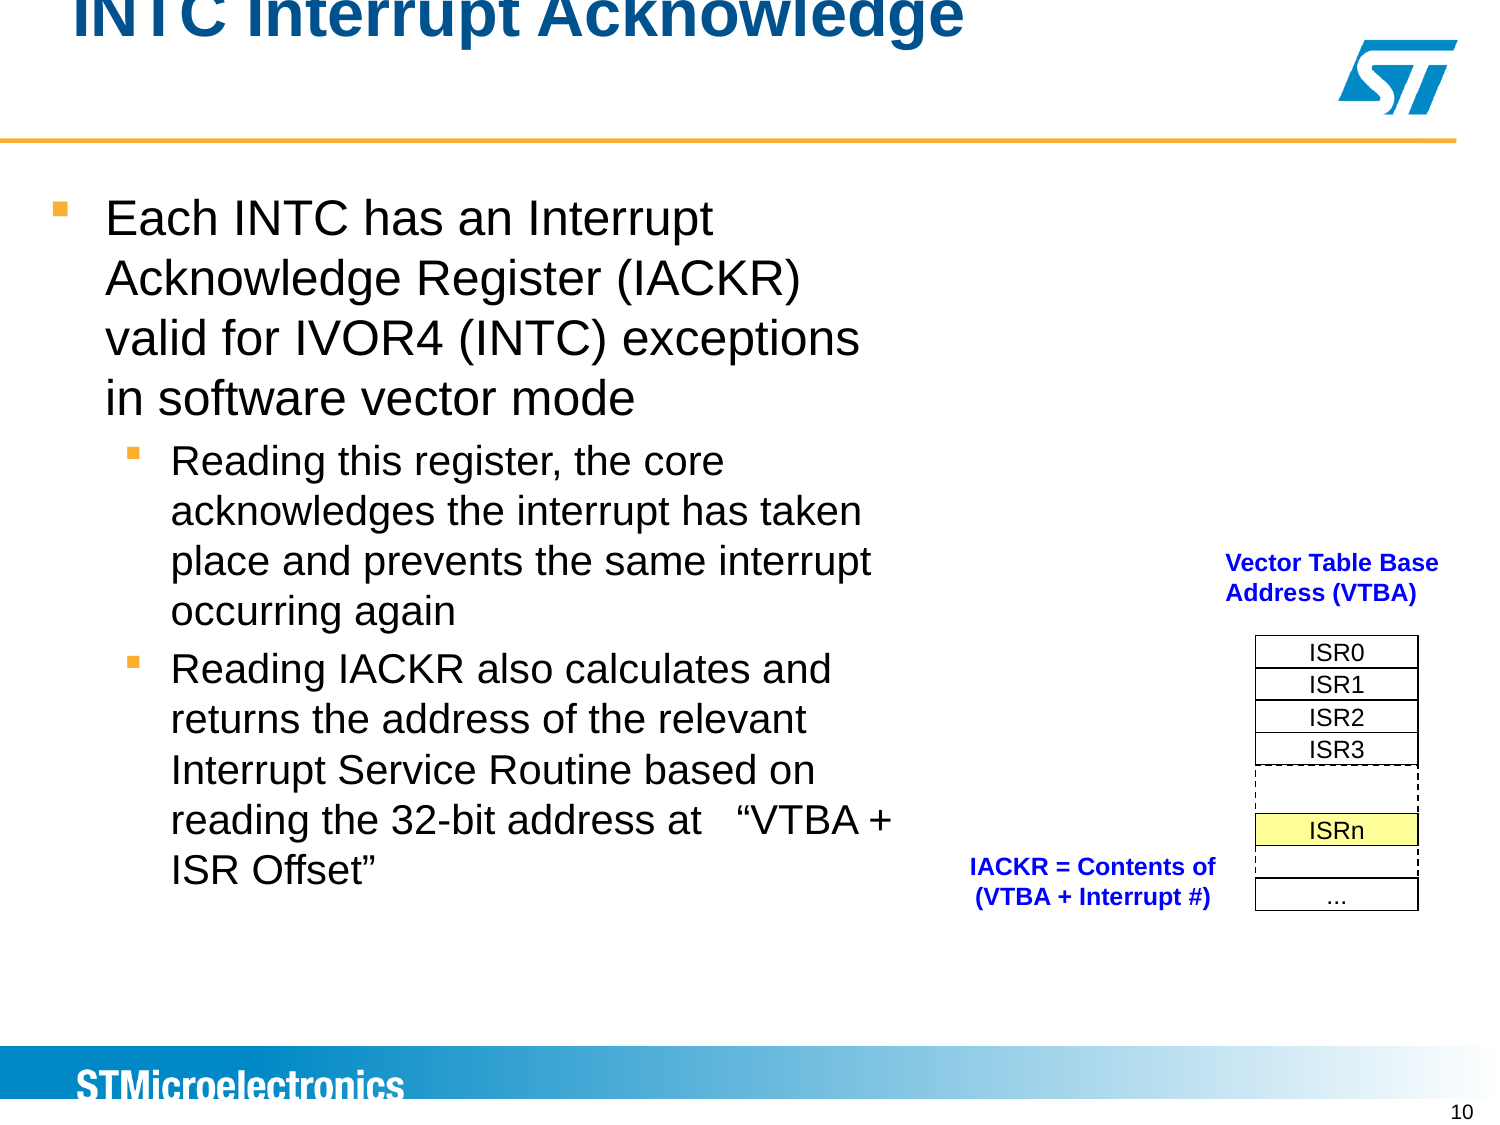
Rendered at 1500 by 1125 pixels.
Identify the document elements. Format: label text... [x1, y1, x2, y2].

picture [0, 1046, 1500, 1101]
title INTC Interrupt Acknowledge [57, 24, 1283, 138]
slide_number 10 [1413, 1086, 1489, 1125]
text_box Vector Table Base Address (VTBA) [1210, 539, 1481, 614]
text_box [917, 610, 1419, 926]
picture [1328, 37, 1462, 117]
list Each INTC has an Interrupt Acknowledge Register (IACKR) valid for IVOR4 (INTC) exceptions in software vector mode Reading this register, the core acknowledges the interrupt has taken place and prevents the same interrupt occurring again Reading IACKR also calculates and returns the address of the relevant Interrupt Service Routine based on reading the 32-bit address at “VTBA + ISR Offset” [33, 177, 911, 1022]
